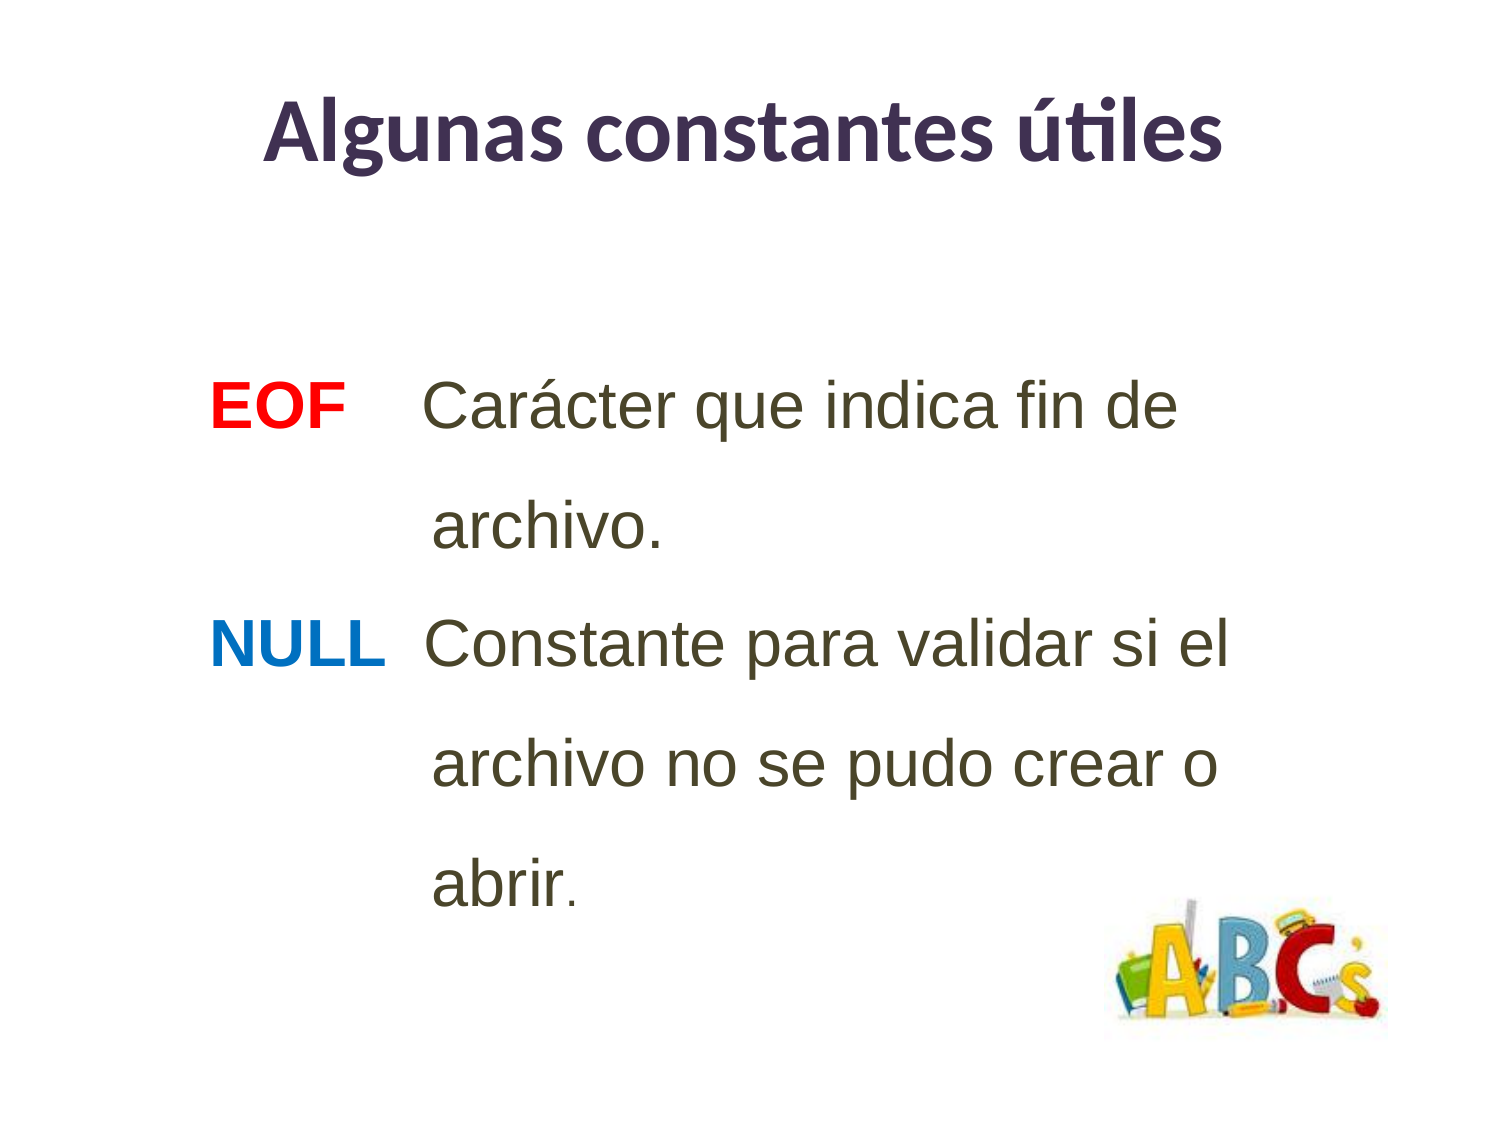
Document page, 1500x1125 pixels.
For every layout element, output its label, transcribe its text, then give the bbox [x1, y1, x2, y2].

text_box EOF Carácter que indica fin de archivo. [194, 314, 1365, 551]
text_box Algunas constantes útiles [64, 30, 1424, 219]
text_box NULL Constante para validar si el archivo no se pudo crear o abrir. [194, 551, 1365, 927]
picture [1104, 869, 1389, 1063]
